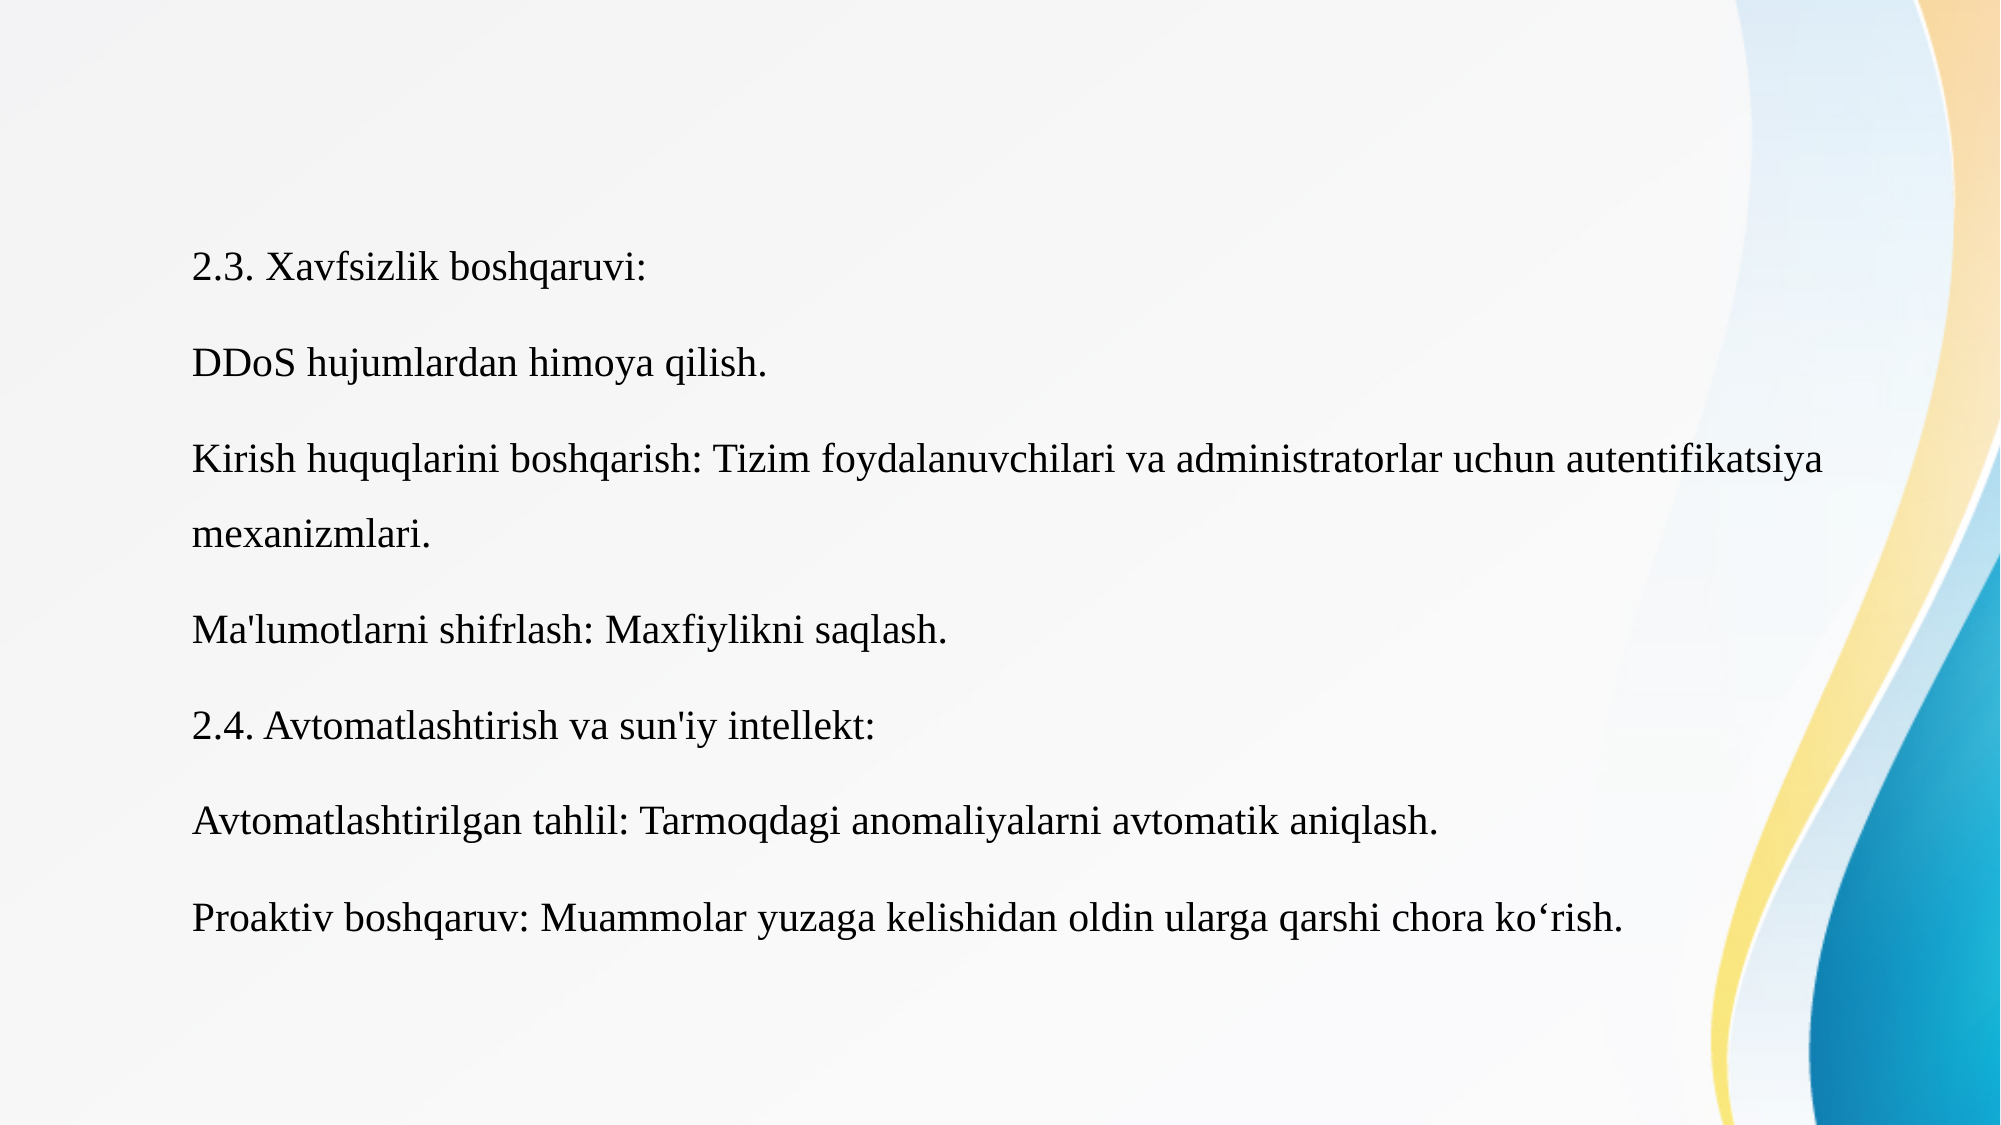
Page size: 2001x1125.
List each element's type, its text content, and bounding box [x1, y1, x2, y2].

text_box 2.3. Xavfsizlik boshqaruvi: DDoS hujumlardan himoya qilish. Kirish huquqlarini boshqarish: Tizim foydalanuvchilari va administratorlar uchun autentifikatsiya mexanizmlari. Ma'lumotlarni shifrlash: Maxfiylikni saqlash. 2.4. Avtomatlashtirish va sun'iy intellekt: Avtomatlashtirilgan tahlil: Tarmoqdagi anomaliyalarni avtomatik aniqlash. Proaktiv boshqaruv: Muammolar yuzaga kelishidan oldin ularga qarshi chora ko‘rish. [177, 206, 1840, 1010]
picture [0, 0, 2001, 1125]
